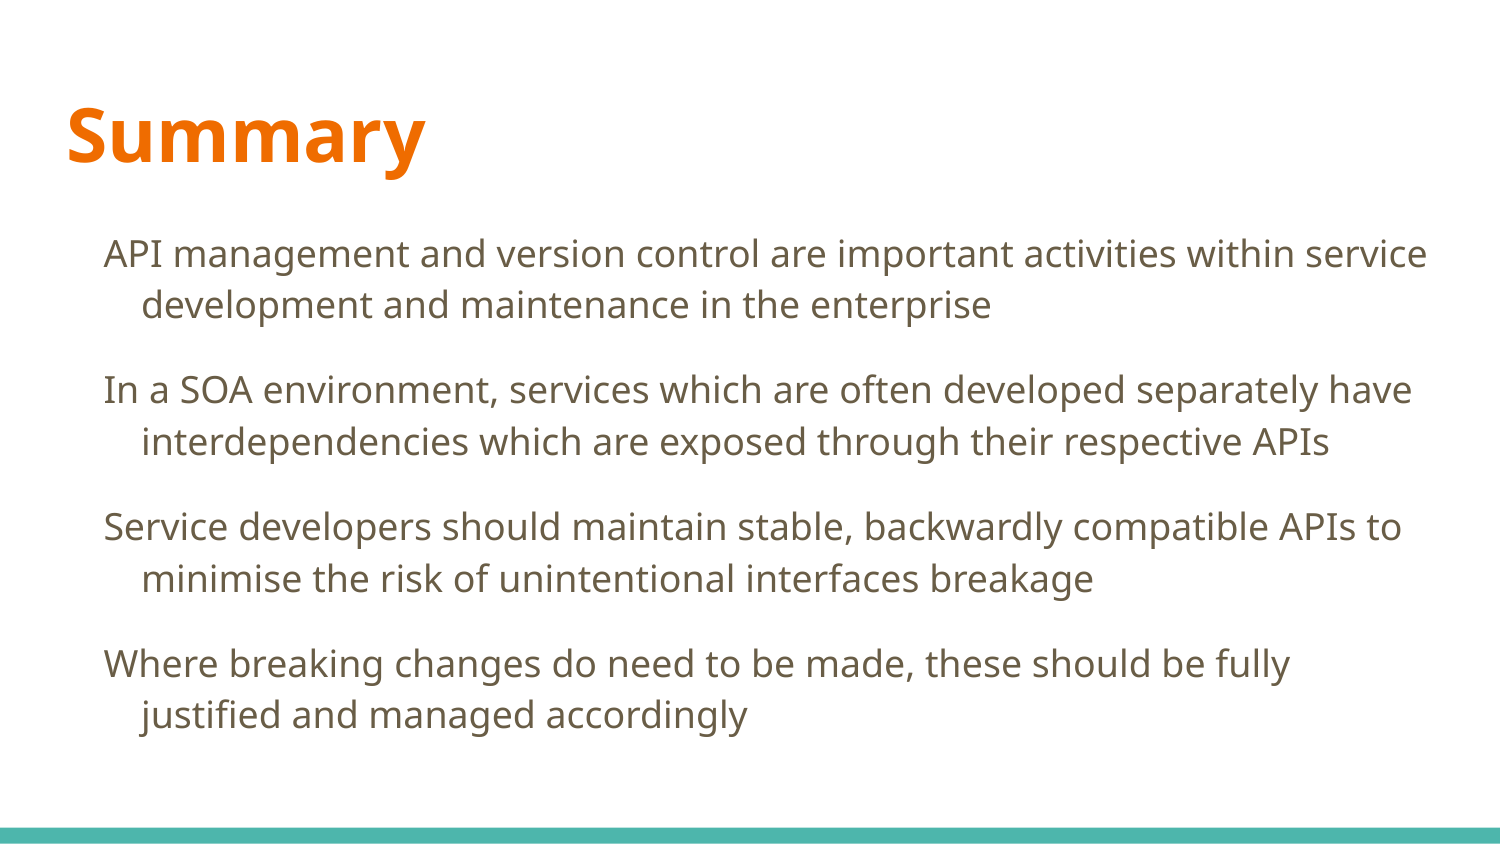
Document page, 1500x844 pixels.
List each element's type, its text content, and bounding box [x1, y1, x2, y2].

title Summary [51, 72, 1449, 189]
list API management and version control are important activities within service development and maintenance in the enterprise In a SOA environment, services which are often developed separately have interdependencies which are exposed through their respective APIs Service developers should maintain stable, backwardly compatible APIs to minimise the risk of unintentional interfaces breakage Where breaking changes do need to be made, these should be fully justified and managed accordingly [51, 207, 1449, 750]
